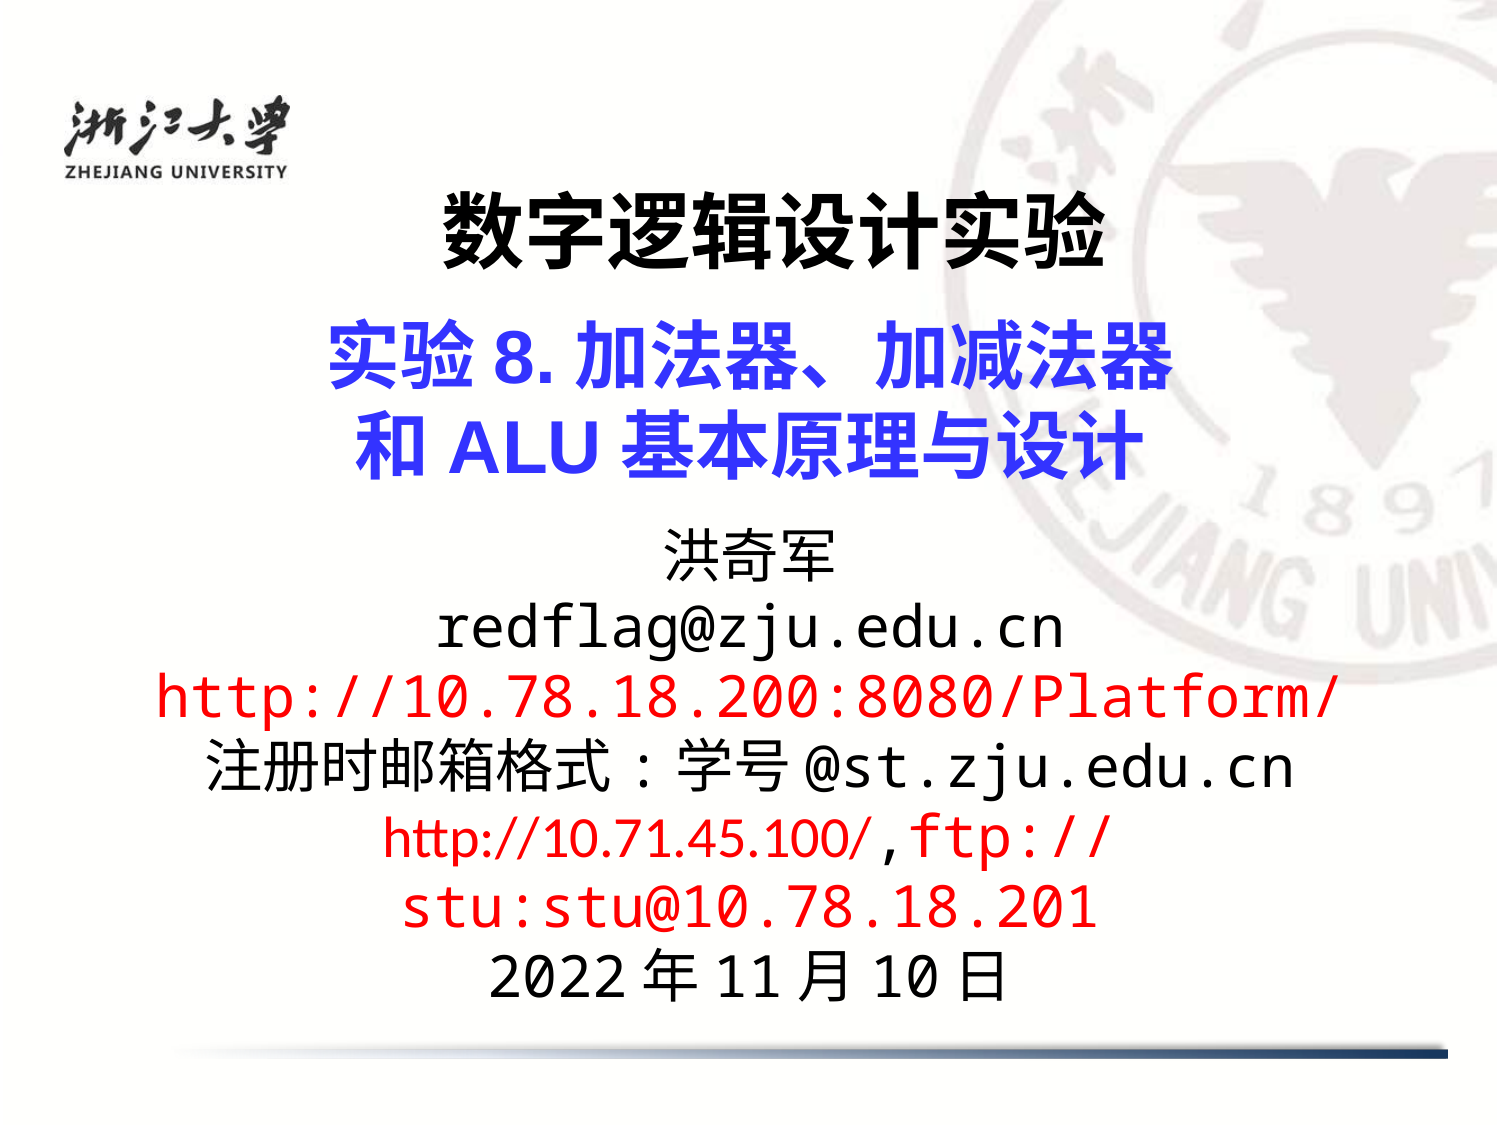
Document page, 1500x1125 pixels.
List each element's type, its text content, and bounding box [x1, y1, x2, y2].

subtitle 洪奇军 redflag@zju.edu.cn http://10.78.18.200:8080/Platform/ 注册时邮箱格式:学号@st.zju.edu.cn http://10.71.45.100/,ftp://stu:stu@10.78.18.201 2022年11月10日 [70, 512, 1430, 1039]
text_box 实验8.加法器、加减法器 和ALU基本原理与设计 [70, 300, 1430, 496]
title 数字逻辑设计实验 [106, 87, 1442, 371]
picture [0, 0, 1500, 1125]
